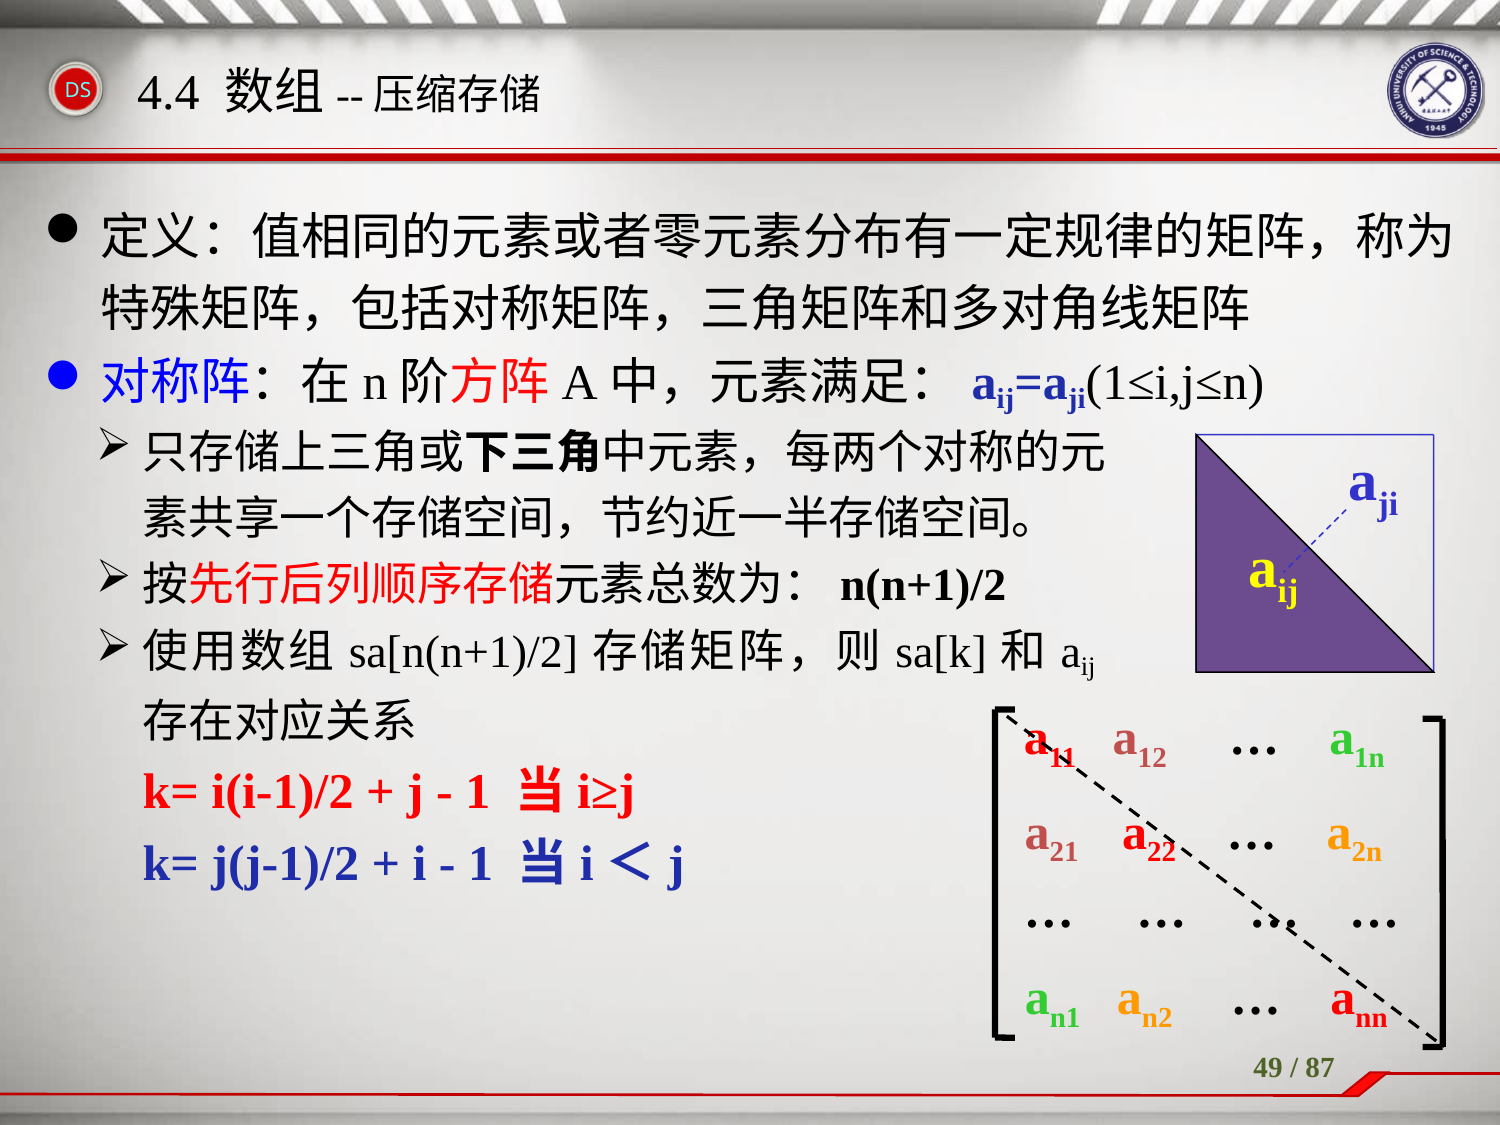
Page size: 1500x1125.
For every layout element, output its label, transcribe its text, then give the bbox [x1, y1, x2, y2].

picture [0, 0, 1500, 153]
text_box 只存储上三角或下三角中元素，每两个对称的元素共享一个存储空间，节约近一半存储空间。 按先行后列顺序存储元素总数为：n(n+1)/2 使用数组sa[n(n+1)/2]存储矩阵，则sa[k]和aij存在对应关系 k= i(i-1)/2 + j - 1 当i≥j k= j(j-1)/2 + i - 1 当i＜j [6, 404, 1121, 898]
list 定义：值相同的元素或者零元素分布有一定规律的矩阵，称为特殊矩阵，包括对称矩阵，三角矩阵和多对角线矩阵 对称阵：在n阶方阵A中，元素满足：aij=aji(1≤i,j≤n) [29, 184, 1471, 402]
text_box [1195, 434, 1434, 673]
picture [0, 161, 1500, 1094]
title 4.4 数组--压缩存储 [122, 42, 1376, 137]
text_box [994, 697, 1494, 1048]
picture [0, 1075, 1500, 1125]
